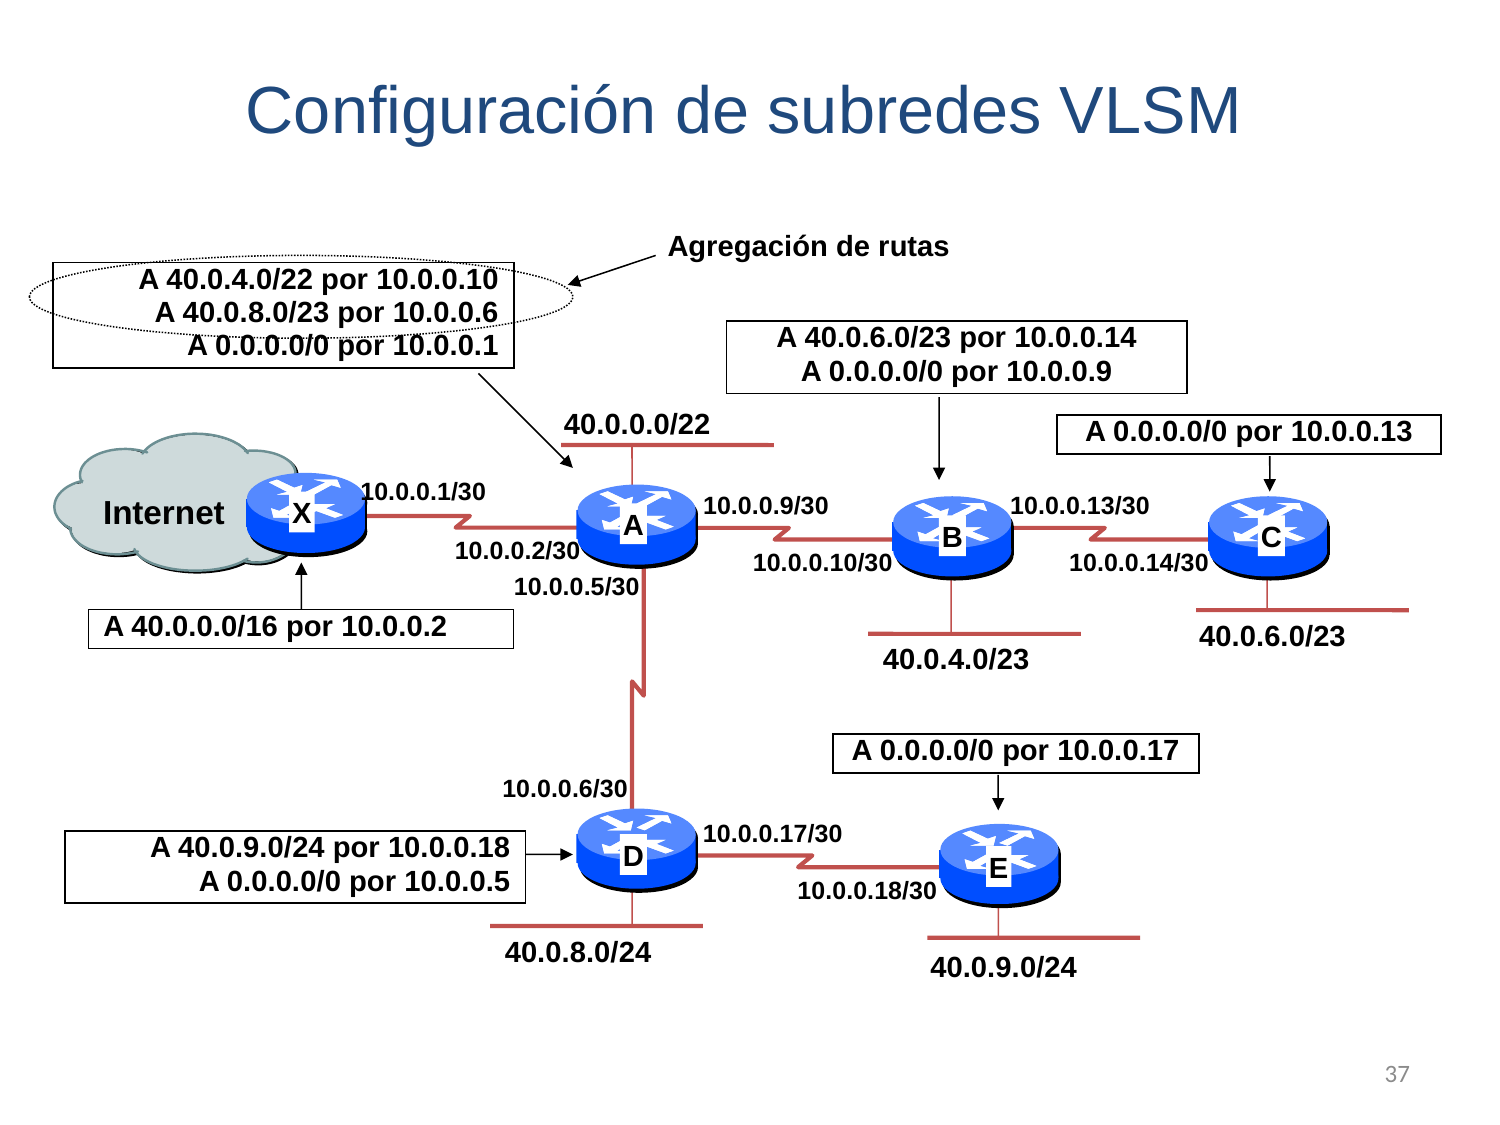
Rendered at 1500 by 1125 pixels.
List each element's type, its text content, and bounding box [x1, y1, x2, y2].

text_box [1027, 527, 1196, 538]
text_box [29, 255, 573, 339]
text_box 40.0.4.0/23 [868, 633, 1131, 683]
text_box A 40.0.0.0/16 por 10.0.0.2 [88, 609, 514, 649]
text_box A 0.0.0.0/0 por 10.0.0.17 [832, 733, 1199, 773]
text_box 10.0.0.1/30 [373, 467, 526, 513]
text_box [711, 527, 881, 538]
text_box 10.0.0.17/30 [710, 810, 880, 856]
text_box A 40.0.6.0/23 por 10.0.0.14 A 0.0.0.0/0 por 10.0.0.9 [726, 321, 1188, 394]
text_box 10.0.0.10/30 [738, 538, 883, 584]
text_box Agregación de rutas [652, 219, 975, 270]
picture [888, 491, 1023, 591]
picture [52, 432, 376, 574]
text_box [567, 255, 656, 287]
text_box A 40.0.9.0/24 por 10.0.0.18 A 0.0.0.0/0 por 10.0.0.5 [64, 830, 526, 904]
slide_number 37 [1074, 1042, 1425, 1103]
text_box 10.0.0.9/30 [709, 482, 869, 527]
picture [572, 804, 707, 903]
text_box 10.0.0.13/30 [995, 482, 1188, 527]
text_box 10.0.0.18/30 [782, 866, 930, 912]
text_box 10.0.0.14/30 [1054, 538, 1199, 584]
text_box [932, 397, 946, 480]
text_box [632, 608, 644, 765]
text_box A 40.0.4.0/22 por 10.0.0.10 A 40.0.8.0/23 por 10.0.0.6 A 0.0.0.0/0 por 10.0.0.1 [53, 315, 514, 368]
text_box [478, 373, 573, 468]
text_box [992, 774, 1005, 811]
text_box A 0.0.0.0/0 por 10.0.0.13 [1057, 415, 1442, 455]
text_box 10.0.0.2/30 [440, 527, 567, 572]
picture [935, 819, 1070, 918]
text_box Configuración de subredes VLSM [100, 42, 1388, 186]
text_box 40.0.6.0/23 [1184, 609, 1447, 660]
picture [1204, 491, 1338, 591]
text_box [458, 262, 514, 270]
text_box [1263, 456, 1277, 490]
text_box 40.0.9.0/24 [915, 940, 1179, 991]
text_box 10.0.0.6/30 [487, 765, 668, 811]
text_box [711, 856, 913, 866]
text_box [380, 515, 567, 527]
text_box 40.0.0.0/22 [549, 397, 812, 448]
text_box 10.0.0.5/30 [499, 563, 680, 608]
picture [572, 480, 707, 579]
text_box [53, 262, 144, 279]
text_box [525, 848, 567, 861]
text_box 40.0.8.0/24 [490, 925, 753, 976]
